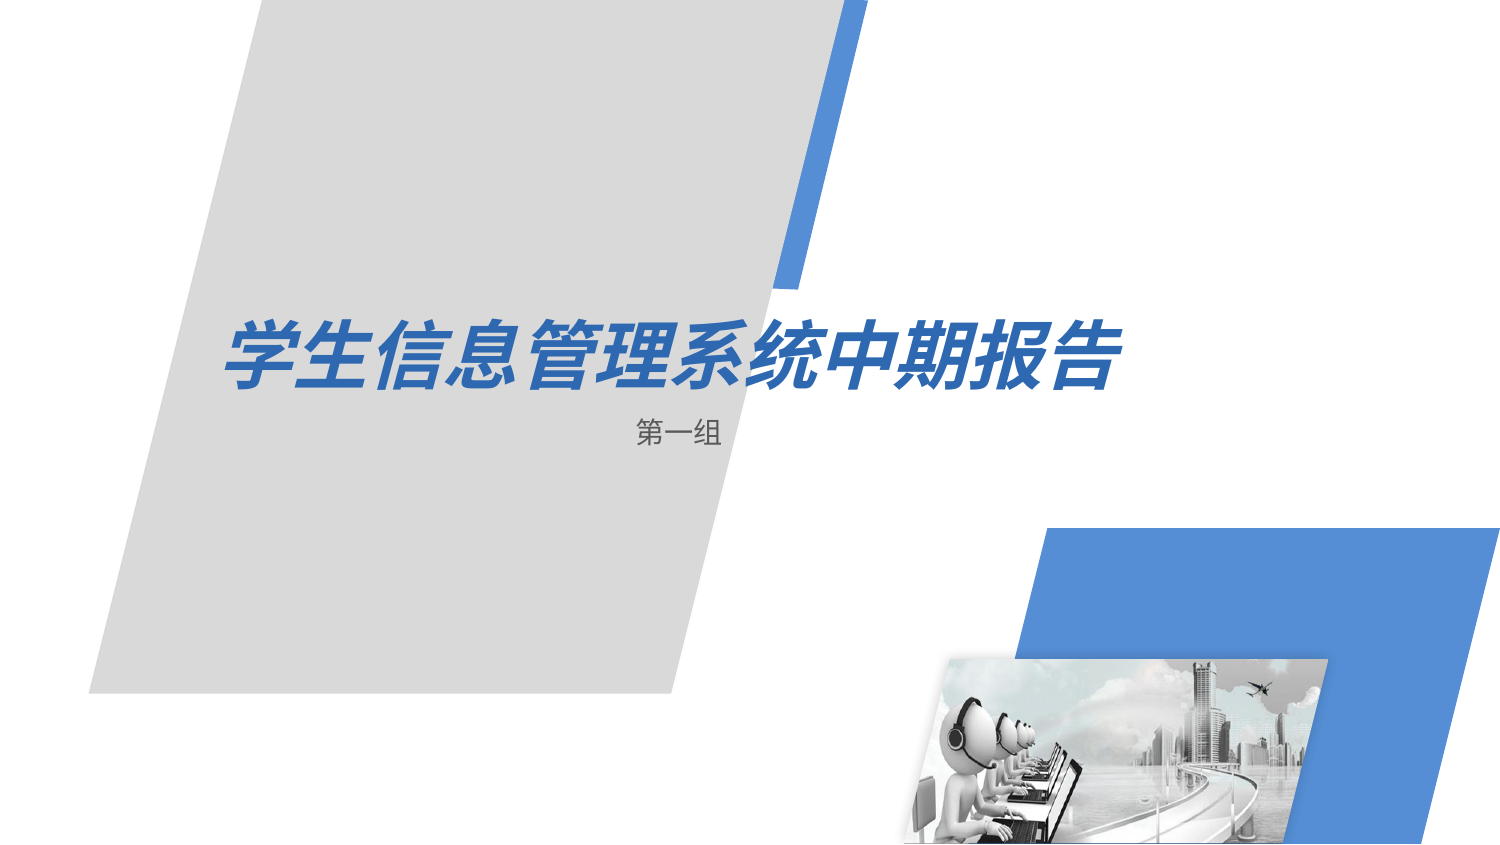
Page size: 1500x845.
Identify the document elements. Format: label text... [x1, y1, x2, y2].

text_box [1015, 526, 1500, 844]
text_box 学生信息管理系统中期报告 [182, 300, 1152, 406]
text_box [901, 656, 1331, 844]
text_box [184, 0, 847, 300]
text_box 第一组 [324, 406, 1034, 457]
text_box [775, 0, 871, 292]
text_box [86, 310, 733, 696]
